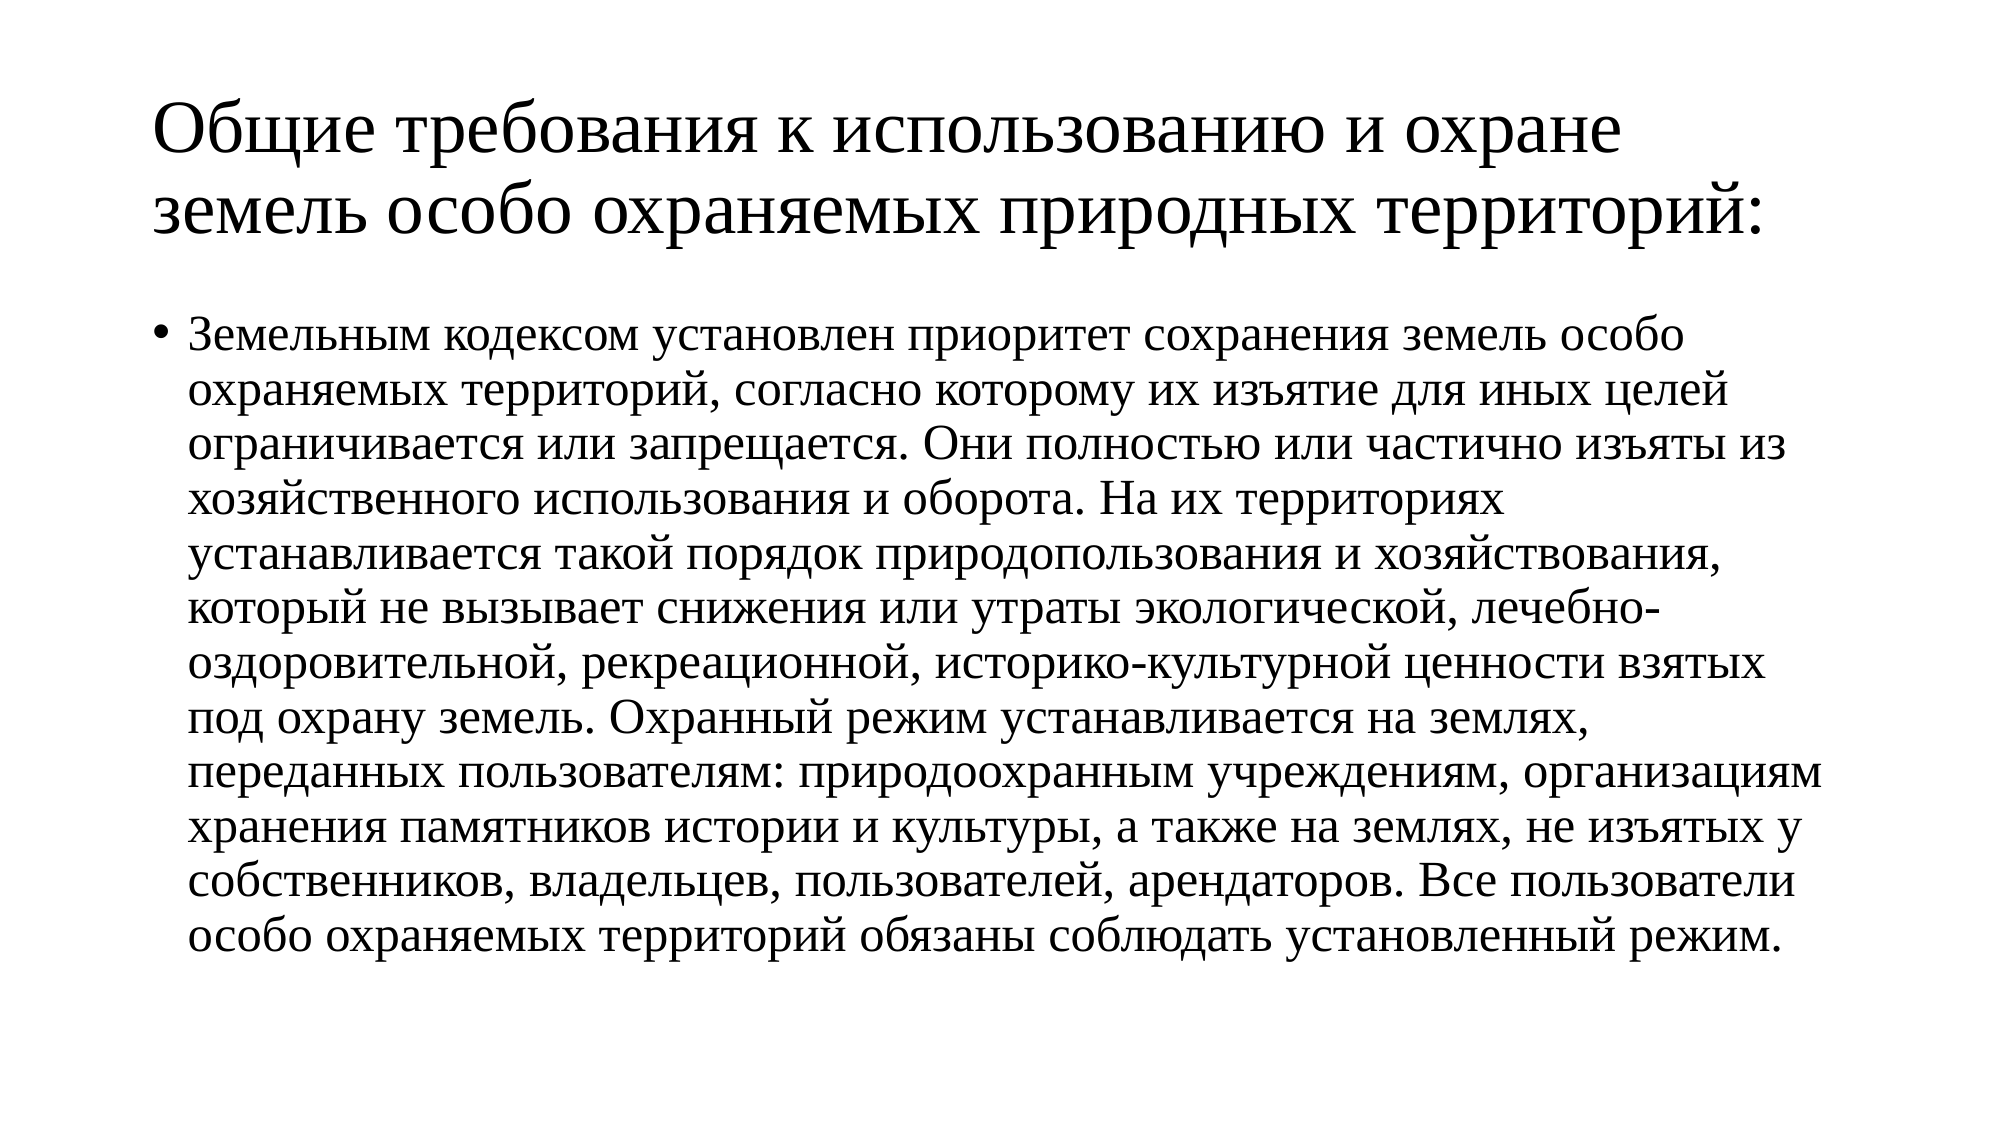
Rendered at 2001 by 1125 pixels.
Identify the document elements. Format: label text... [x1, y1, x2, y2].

list Земельным кодексом установлен приоритет сохранения земель особо охраняемых территорий, согласно которому их изъятие для иных целей ограничивается или запрещается. Они полностью или частично изъяты из хозяйственного использования и оборота. На их территориях устанавливается такой порядок природопользования и хозяйствования, который не вызывает снижения или утраты экологической, лечебно-оздоровительной, рекреационной, историко-культурной ценности взятых под охрану земель. Охранный режим устанавливается на землях, переданных пользователям: природоохранным учреждениям, организациям хранения памятников истории и культуры, а также на землях, не изъятых у собственни­ков, владельцев, пользователей, арендаторов. Все пользователи особо охраняемых территорий обязаны соблюдать установленный режим. [137, 299, 1863, 1014]
title Общие требования к использованию и охране земель особо охраняемых природных территорий: [137, 59, 1863, 278]
